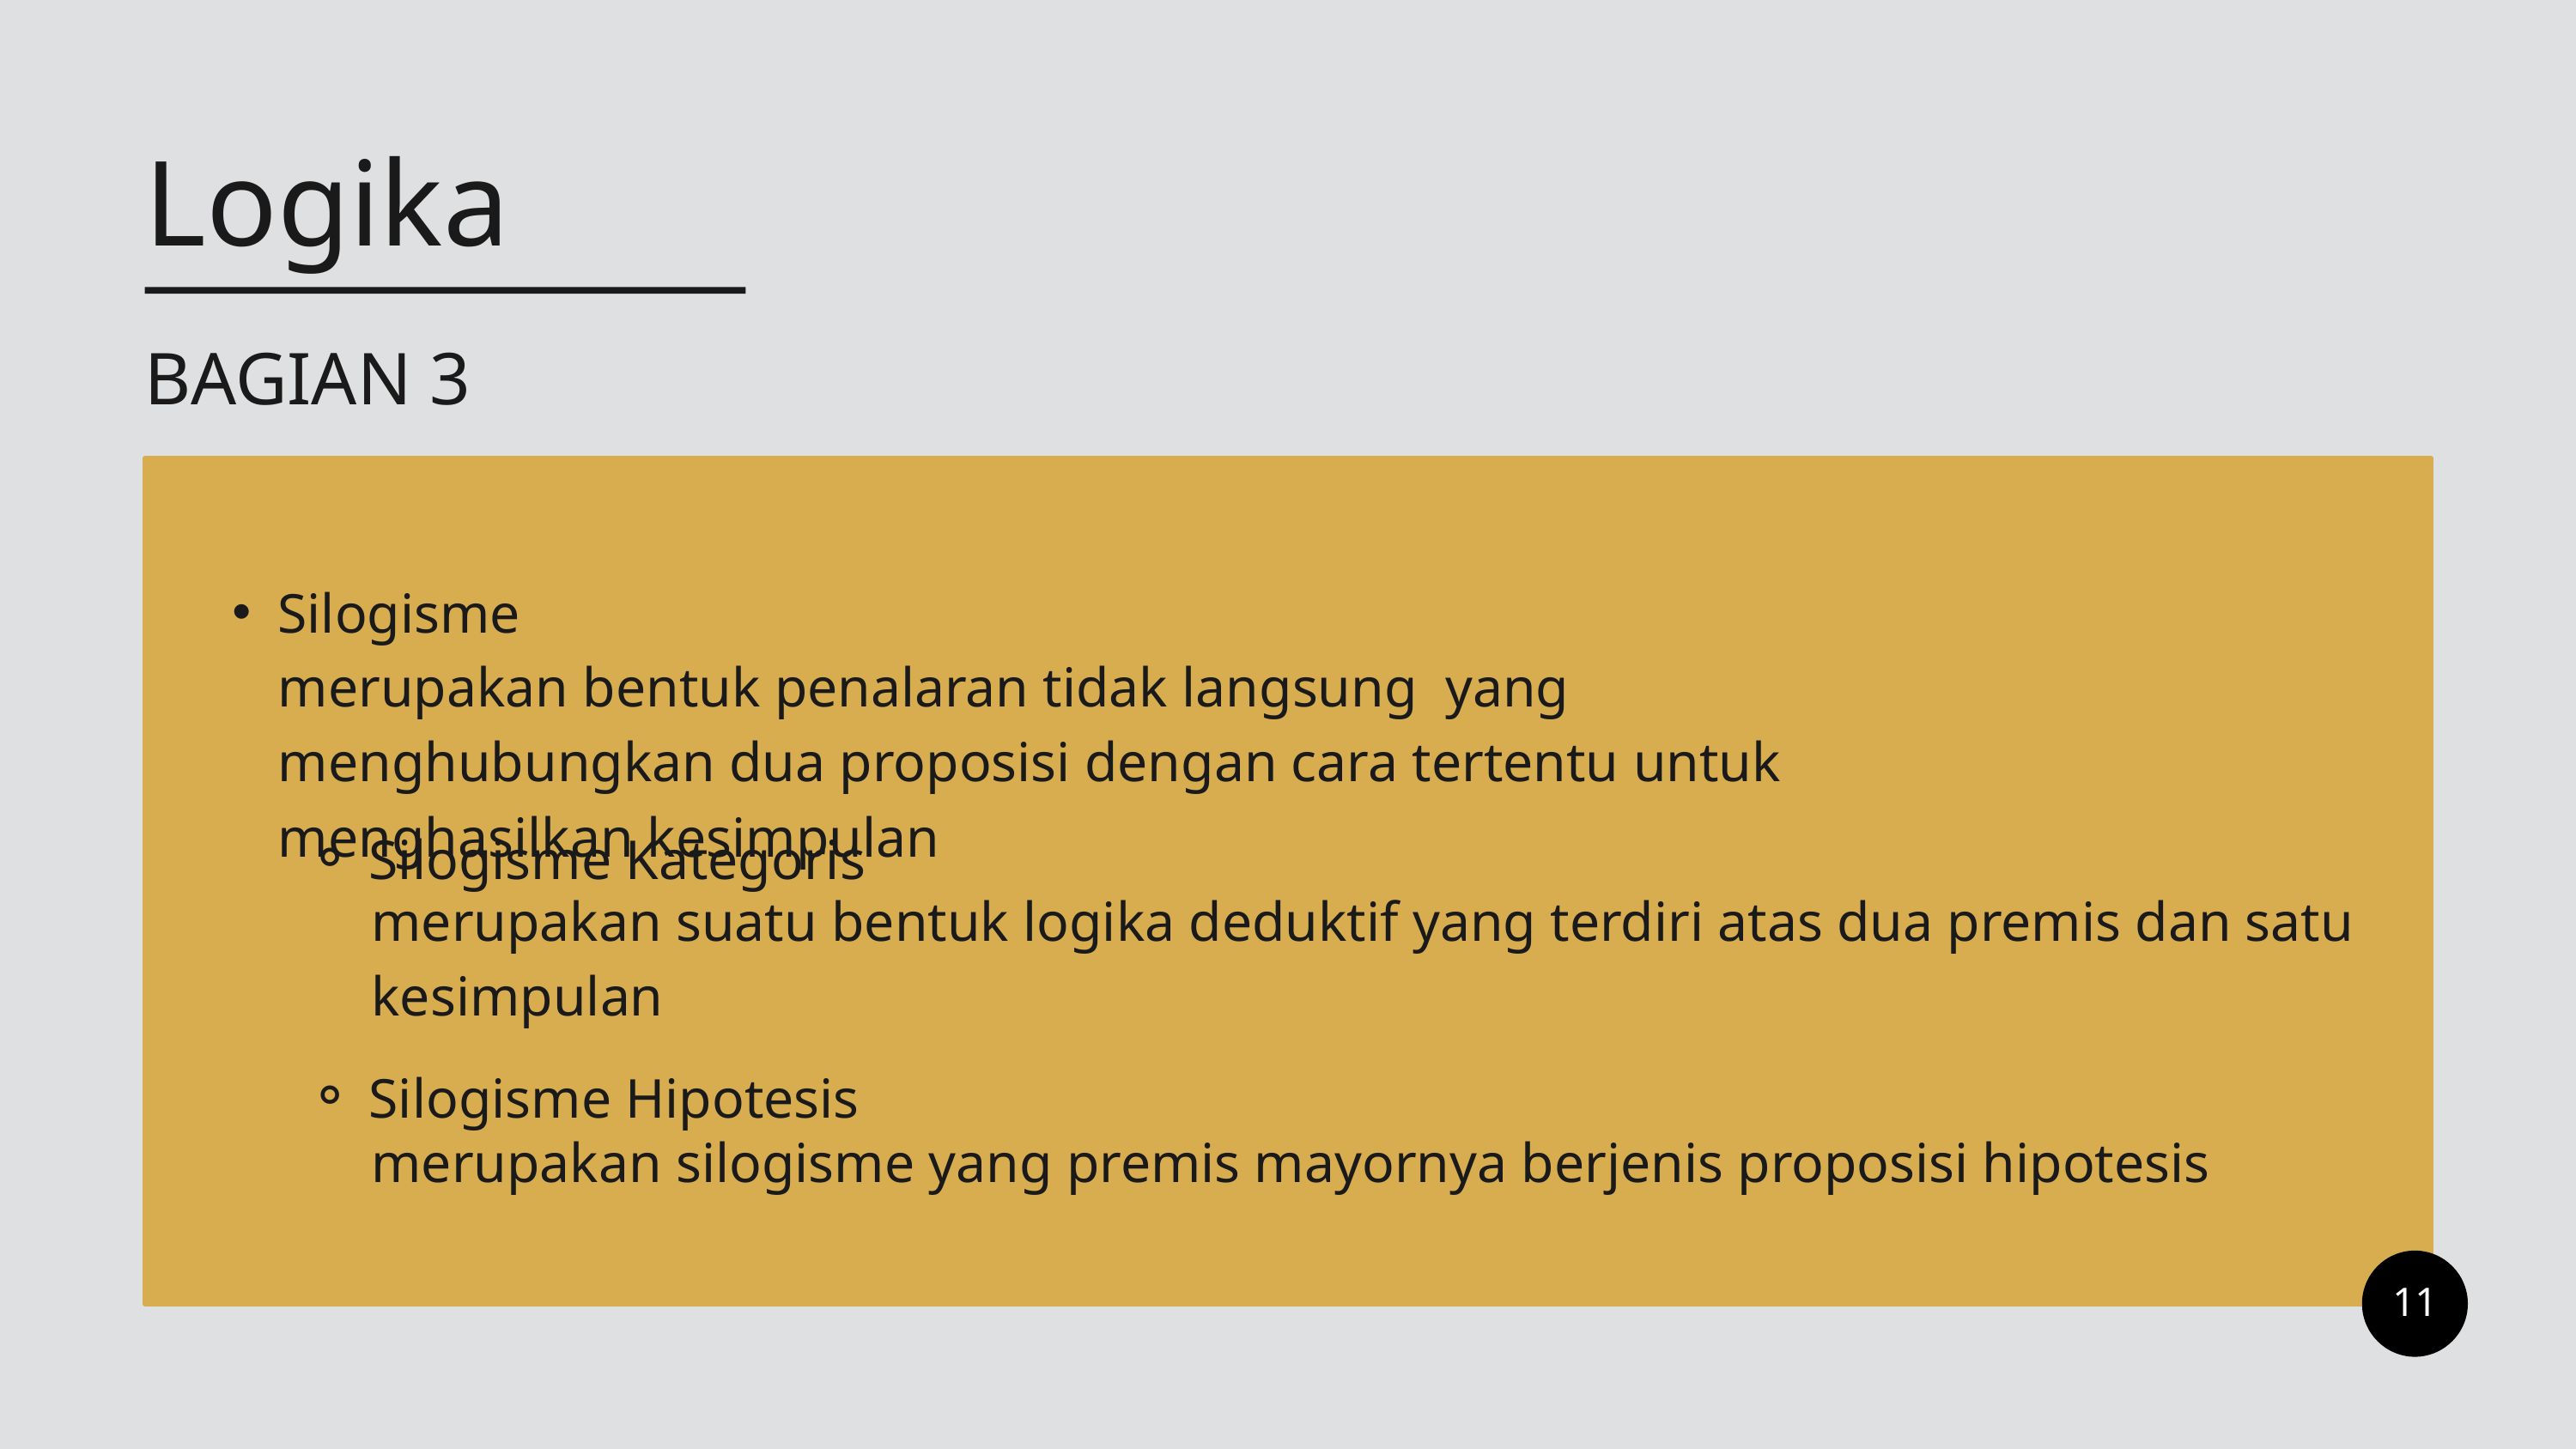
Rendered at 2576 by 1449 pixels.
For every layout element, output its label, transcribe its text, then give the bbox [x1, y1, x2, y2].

text_box BAGIAN 3 [144, 347, 784, 419]
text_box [144, 458, 2432, 1304]
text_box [2361, 1250, 2469, 1357]
text_box Logika [144, 151, 973, 270]
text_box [186, 574, 2469, 1188]
